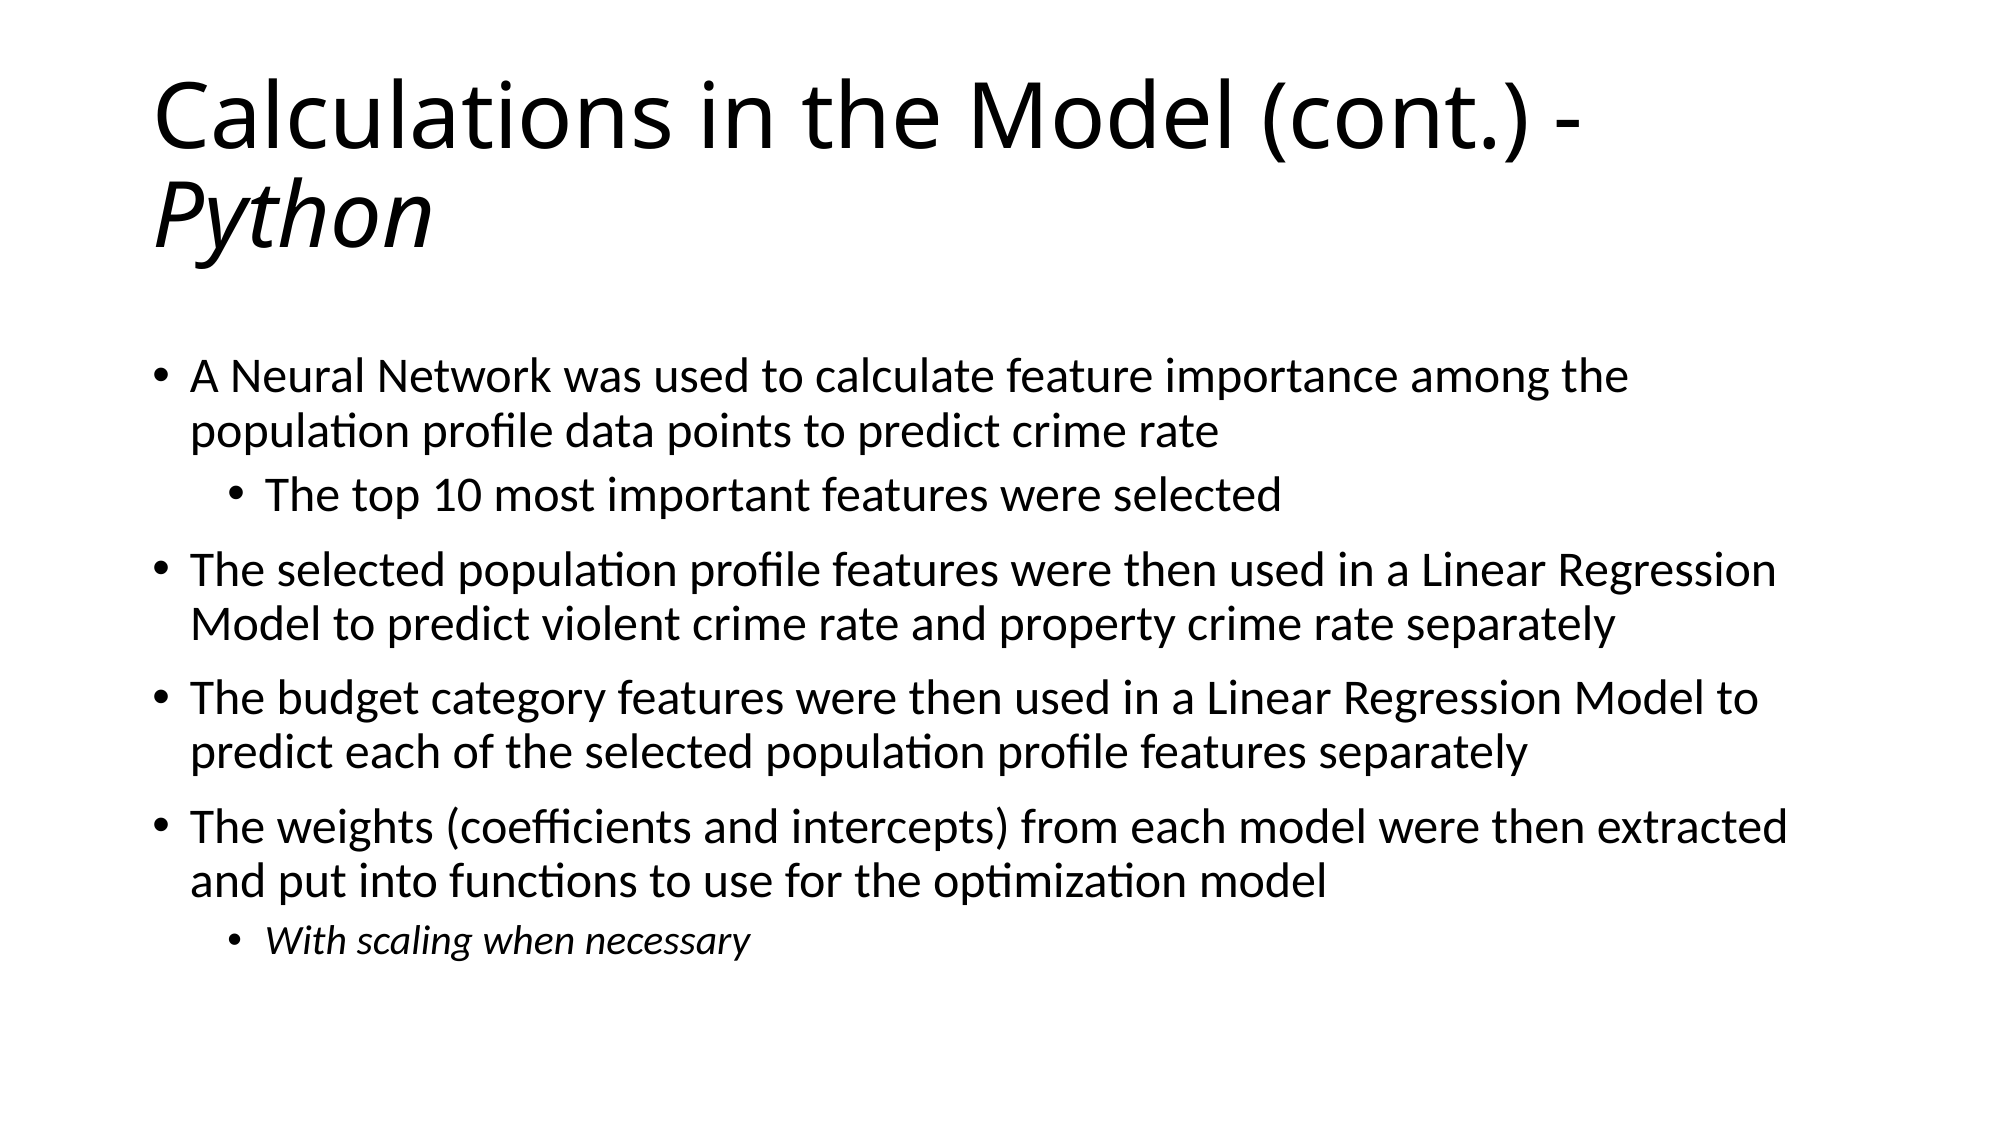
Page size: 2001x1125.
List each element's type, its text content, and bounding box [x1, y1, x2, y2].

list A Neural Network was used to calculate feature importance among the population profile data points to predict crime rate The top 10 most important features were selected The selected population profile features were then used in a Linear Regression Model to predict violent crime rate and property crime rate separately The budget category features were then used in a Linear Regression Model to predict each of the selected population profile features separately The weights (coefficients and intercepts) from each model were then extracted and put into functions to use for the optimization model With scaling when necessary [137, 342, 1863, 1048]
title Calculations in the Model (cont.) - Python [137, 59, 1863, 278]
